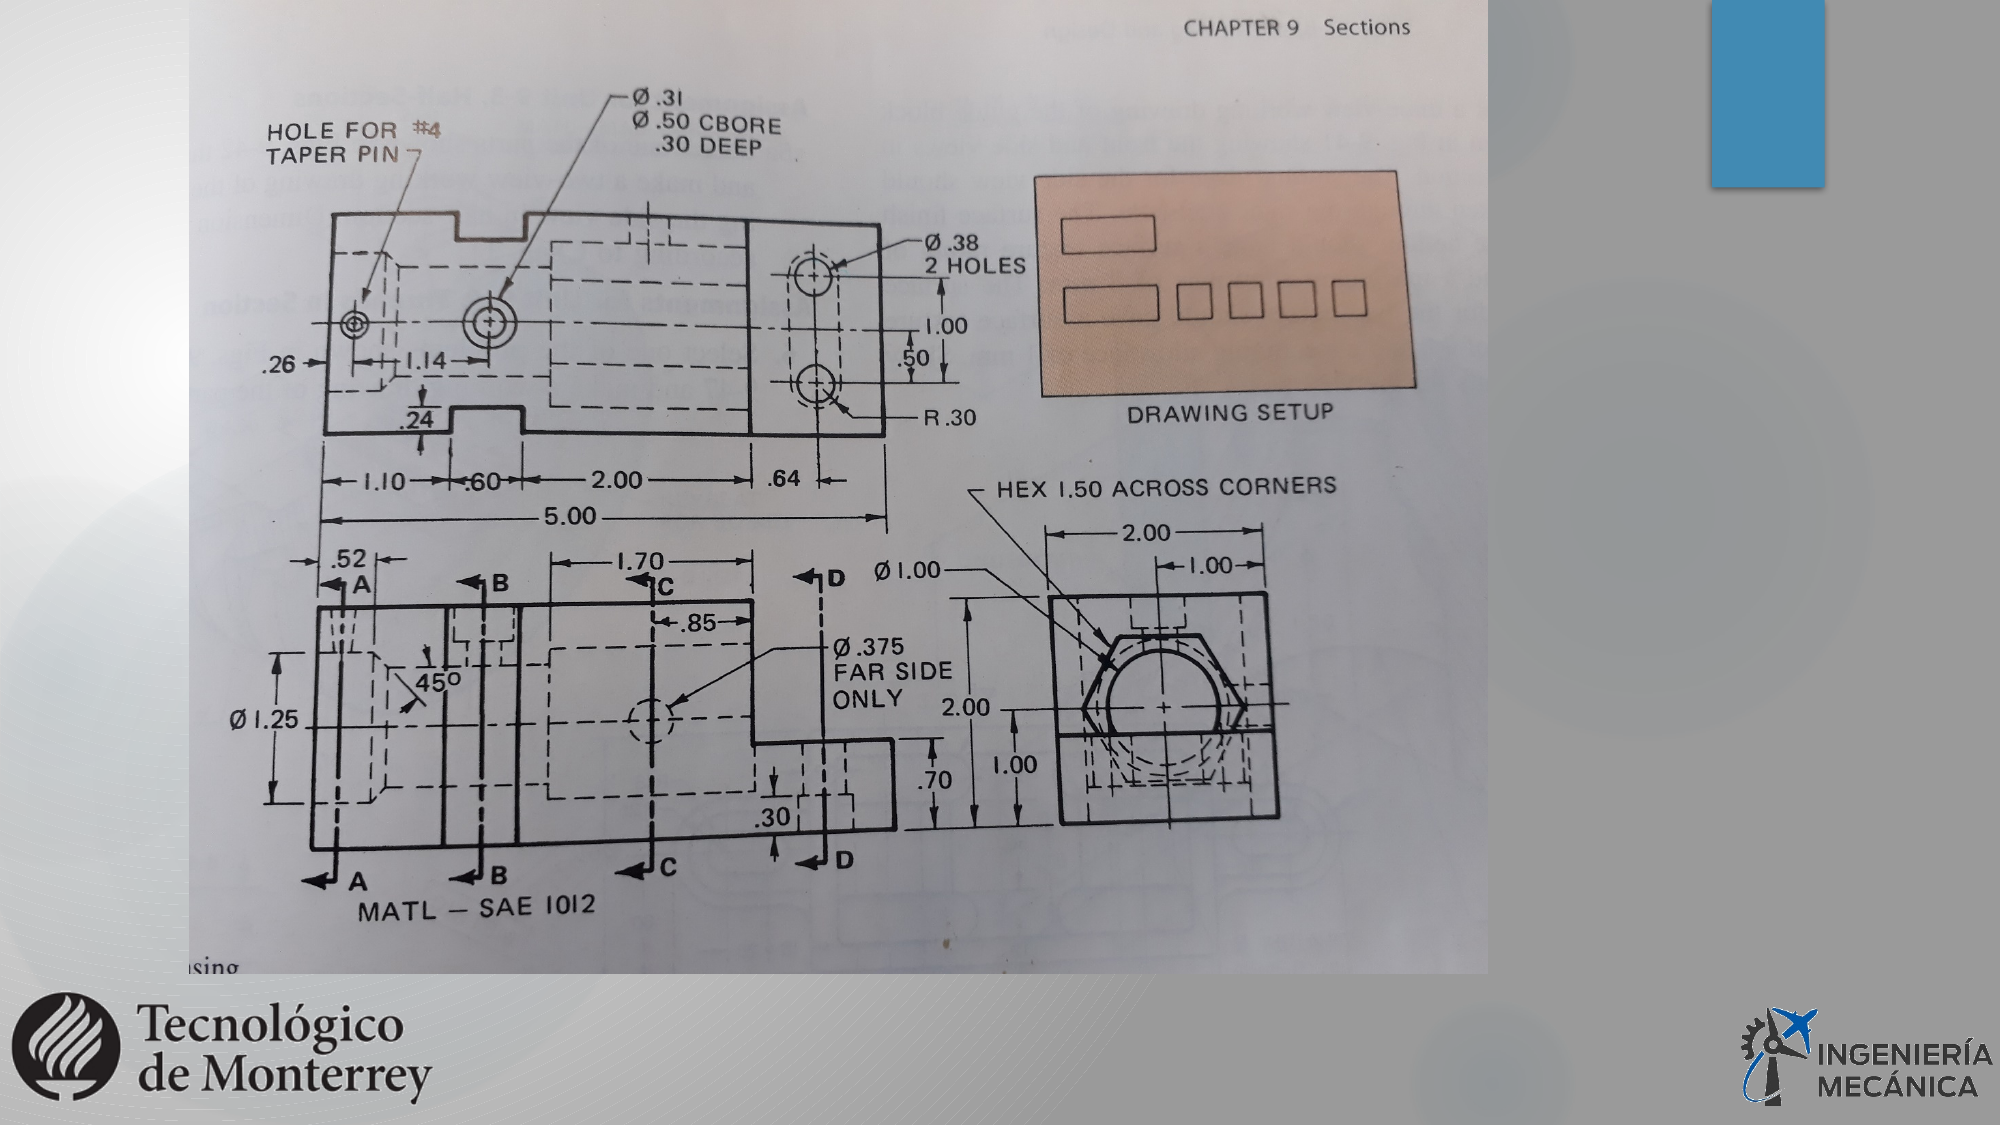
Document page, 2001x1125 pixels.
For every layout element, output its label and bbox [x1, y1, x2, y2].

picture [0, 983, 453, 1125]
picture [1722, 989, 2000, 1125]
picture [189, 0, 1488, 974]
